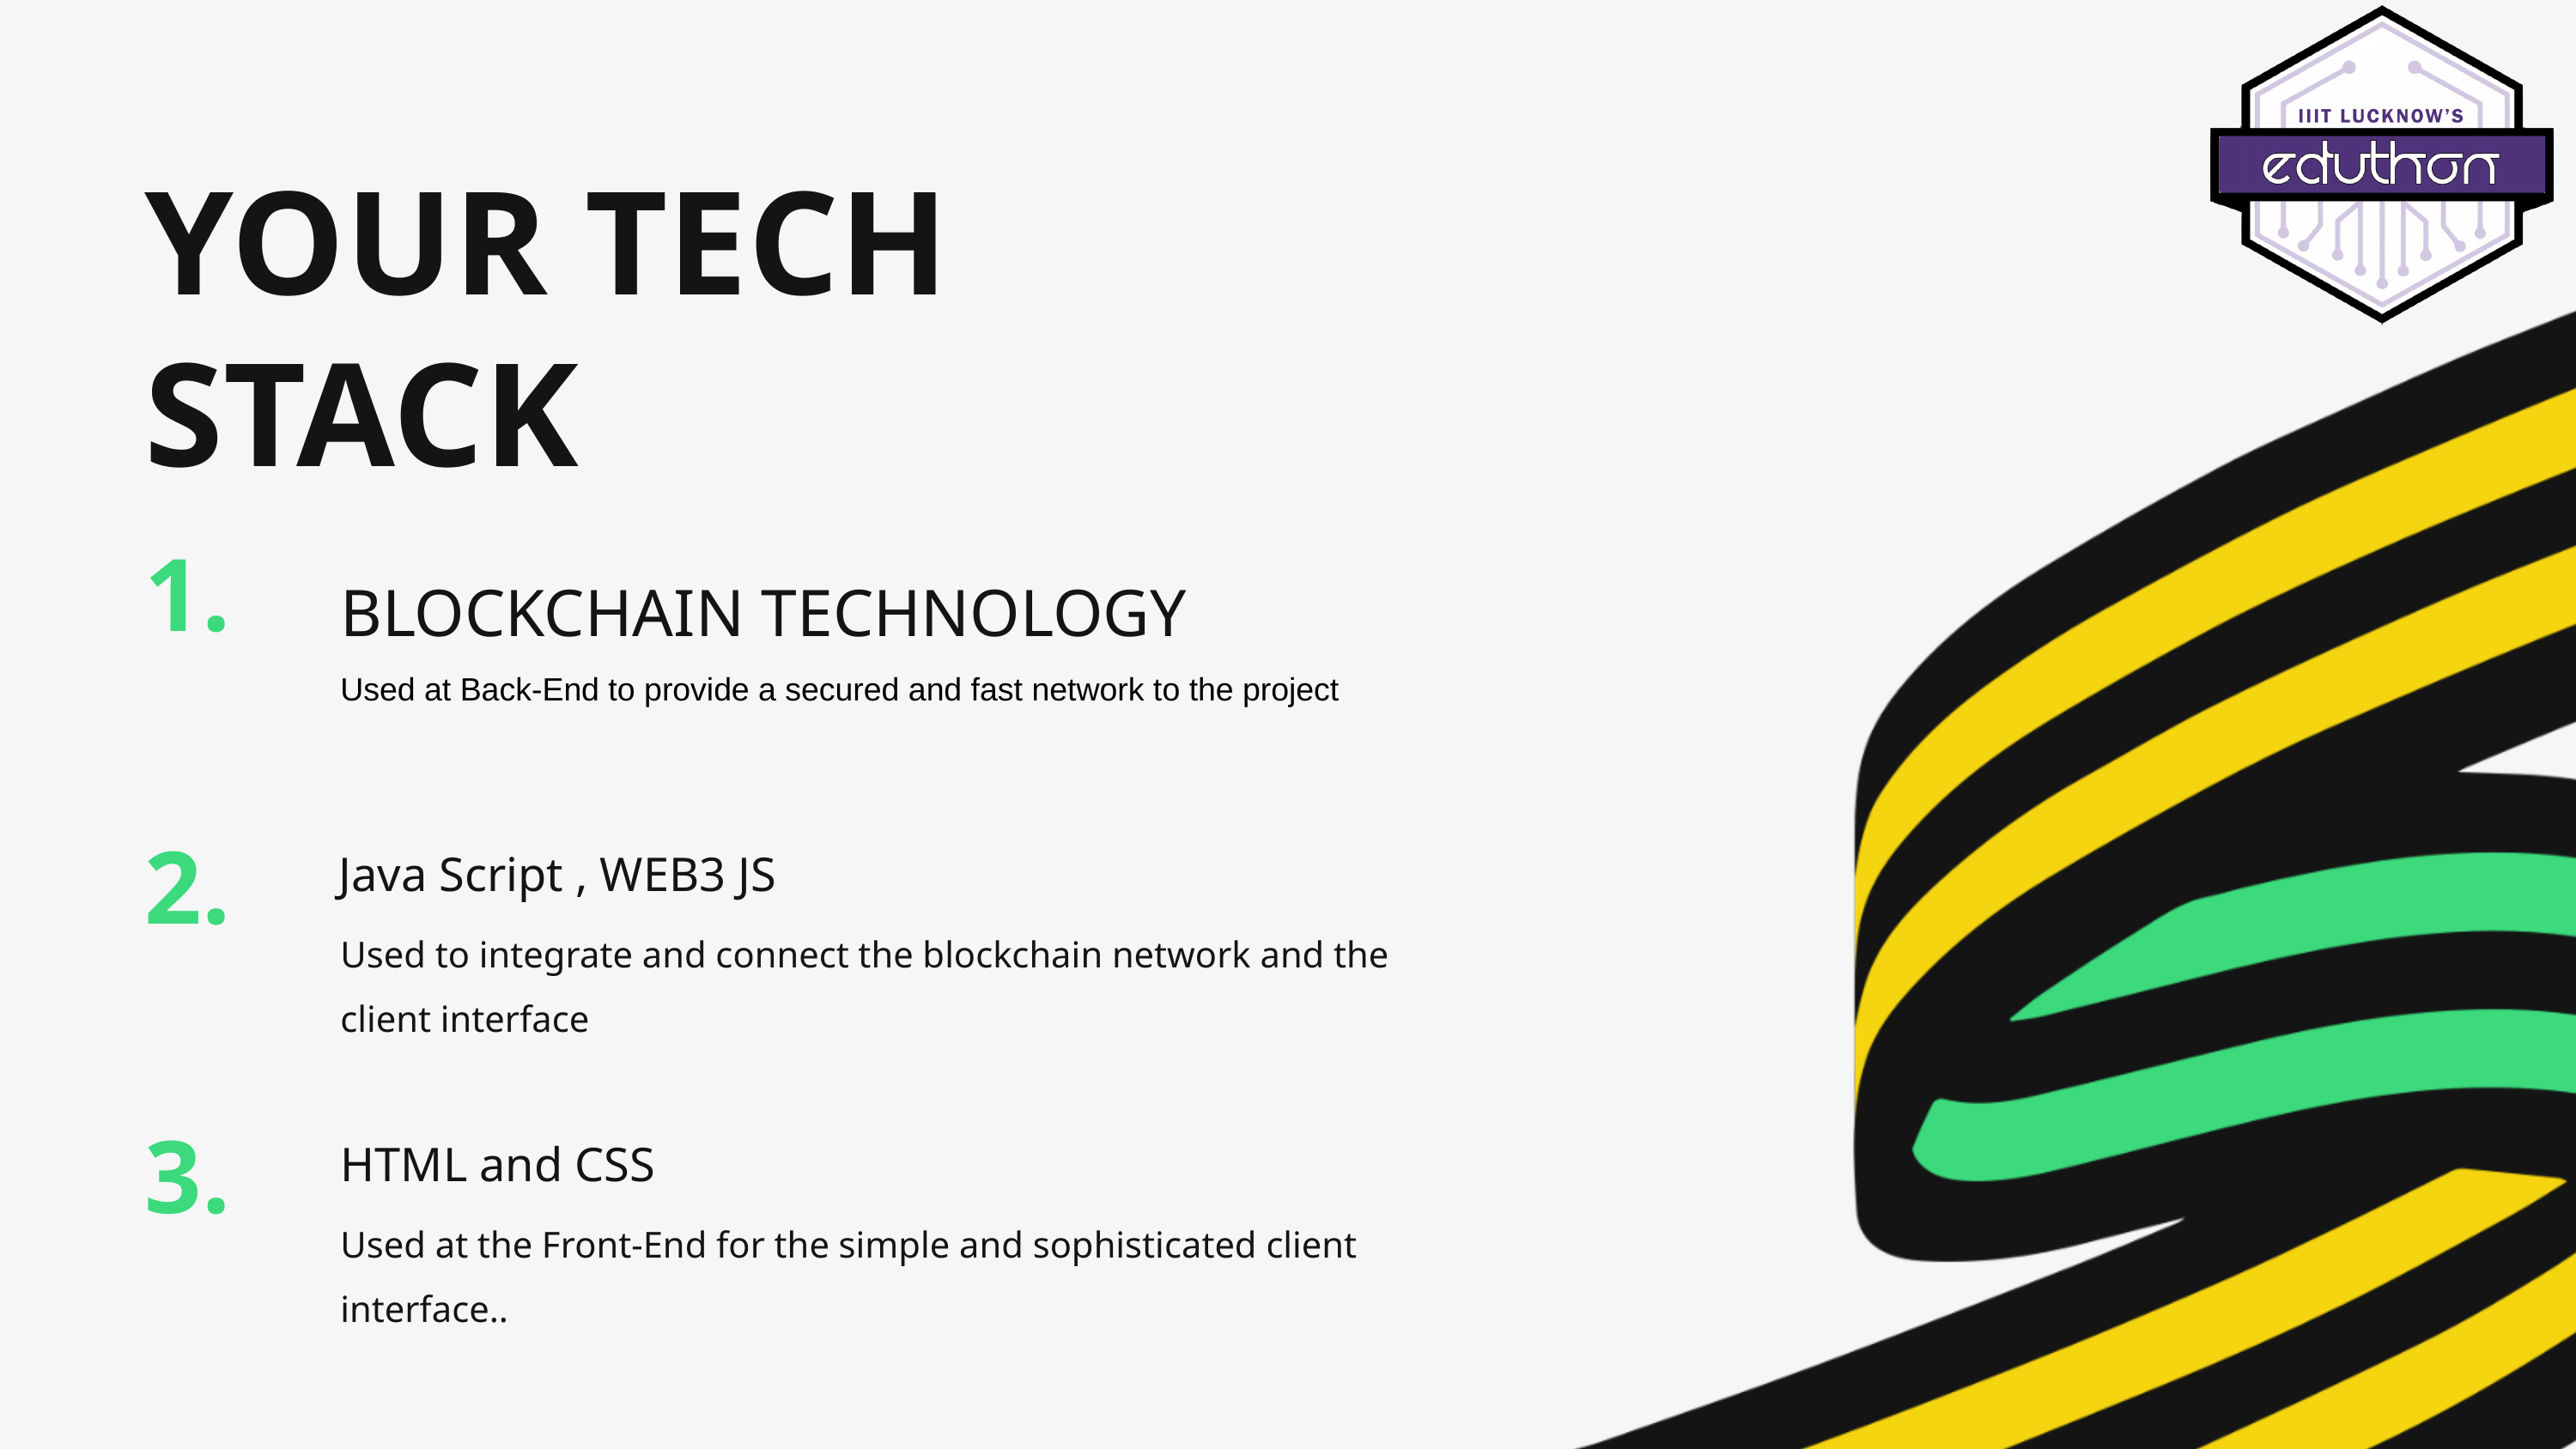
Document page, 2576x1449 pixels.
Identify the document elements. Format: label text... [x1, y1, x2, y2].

text_box 2. [144, 823, 237, 929]
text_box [340, 541, 1418, 753]
text_box YOUR TECH STACK [144, 152, 1418, 306]
text_box 3. [144, 1113, 237, 1219]
text_box 1. [144, 530, 237, 636]
picture [1426, 5, 2576, 1449]
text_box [338, 822, 1418, 1015]
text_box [340, 1112, 1418, 1304]
